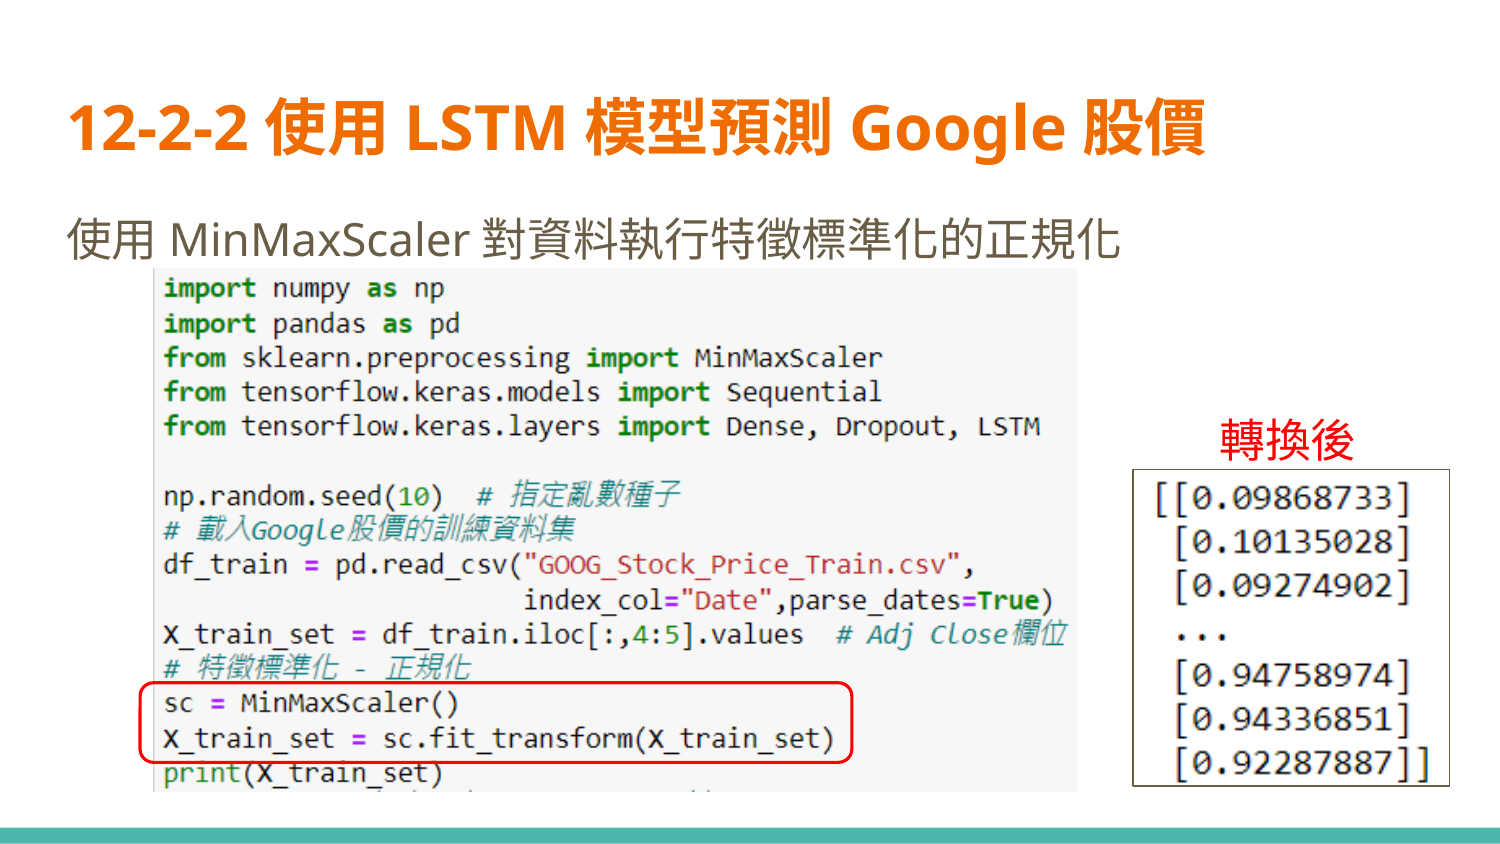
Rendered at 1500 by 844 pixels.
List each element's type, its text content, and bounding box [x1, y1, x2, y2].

list 使用MinMaxScaler對資料執行特徵標準化的正規化 [51, 187, 1449, 750]
text_box [140, 684, 148, 762]
text_box 轉換後 [1204, 396, 1379, 468]
picture [153, 268, 1077, 793]
picture [1133, 469, 1450, 786]
title 12-2-2使用LSTM模型預測Google股價 [51, 72, 1449, 176]
